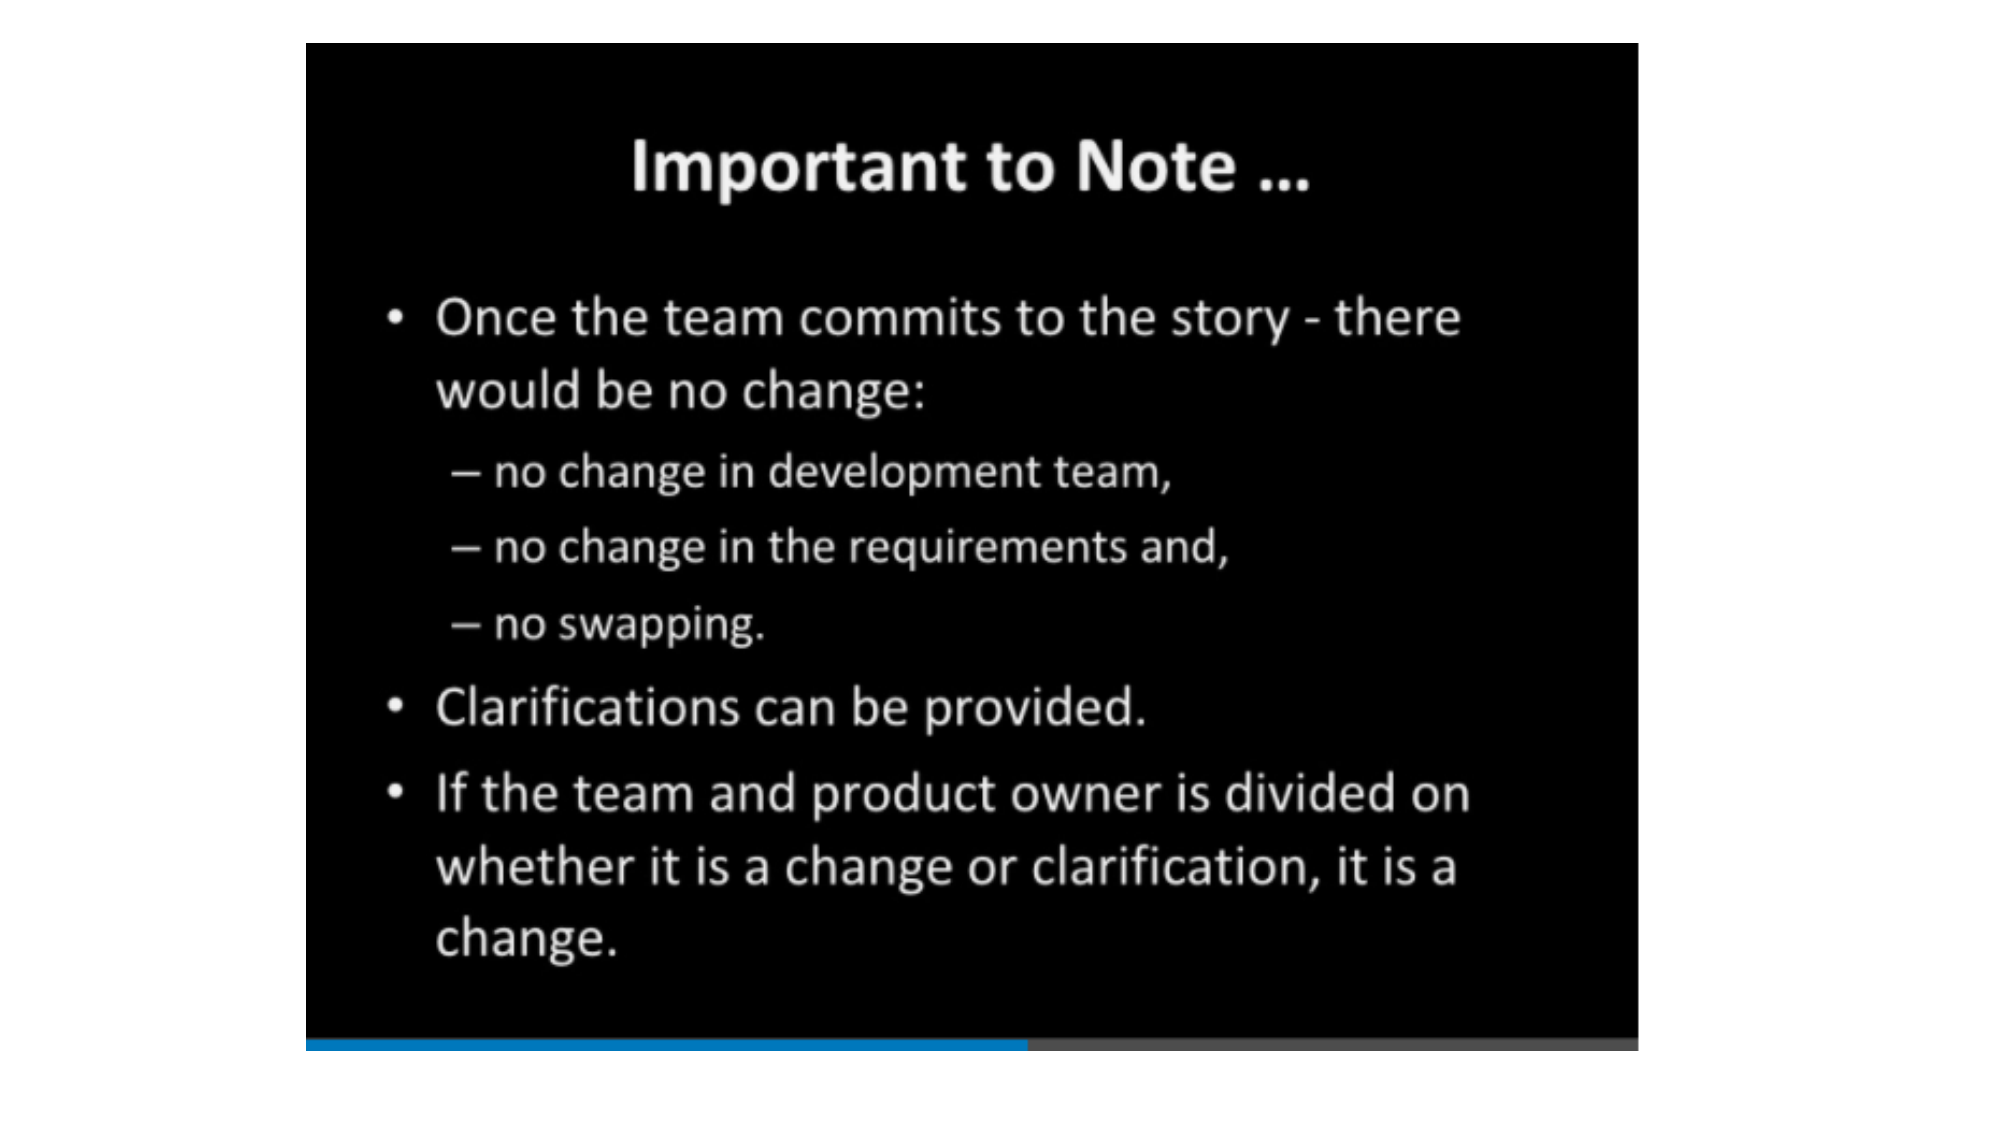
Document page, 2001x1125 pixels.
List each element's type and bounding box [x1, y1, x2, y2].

picture [305, 43, 1654, 1051]
